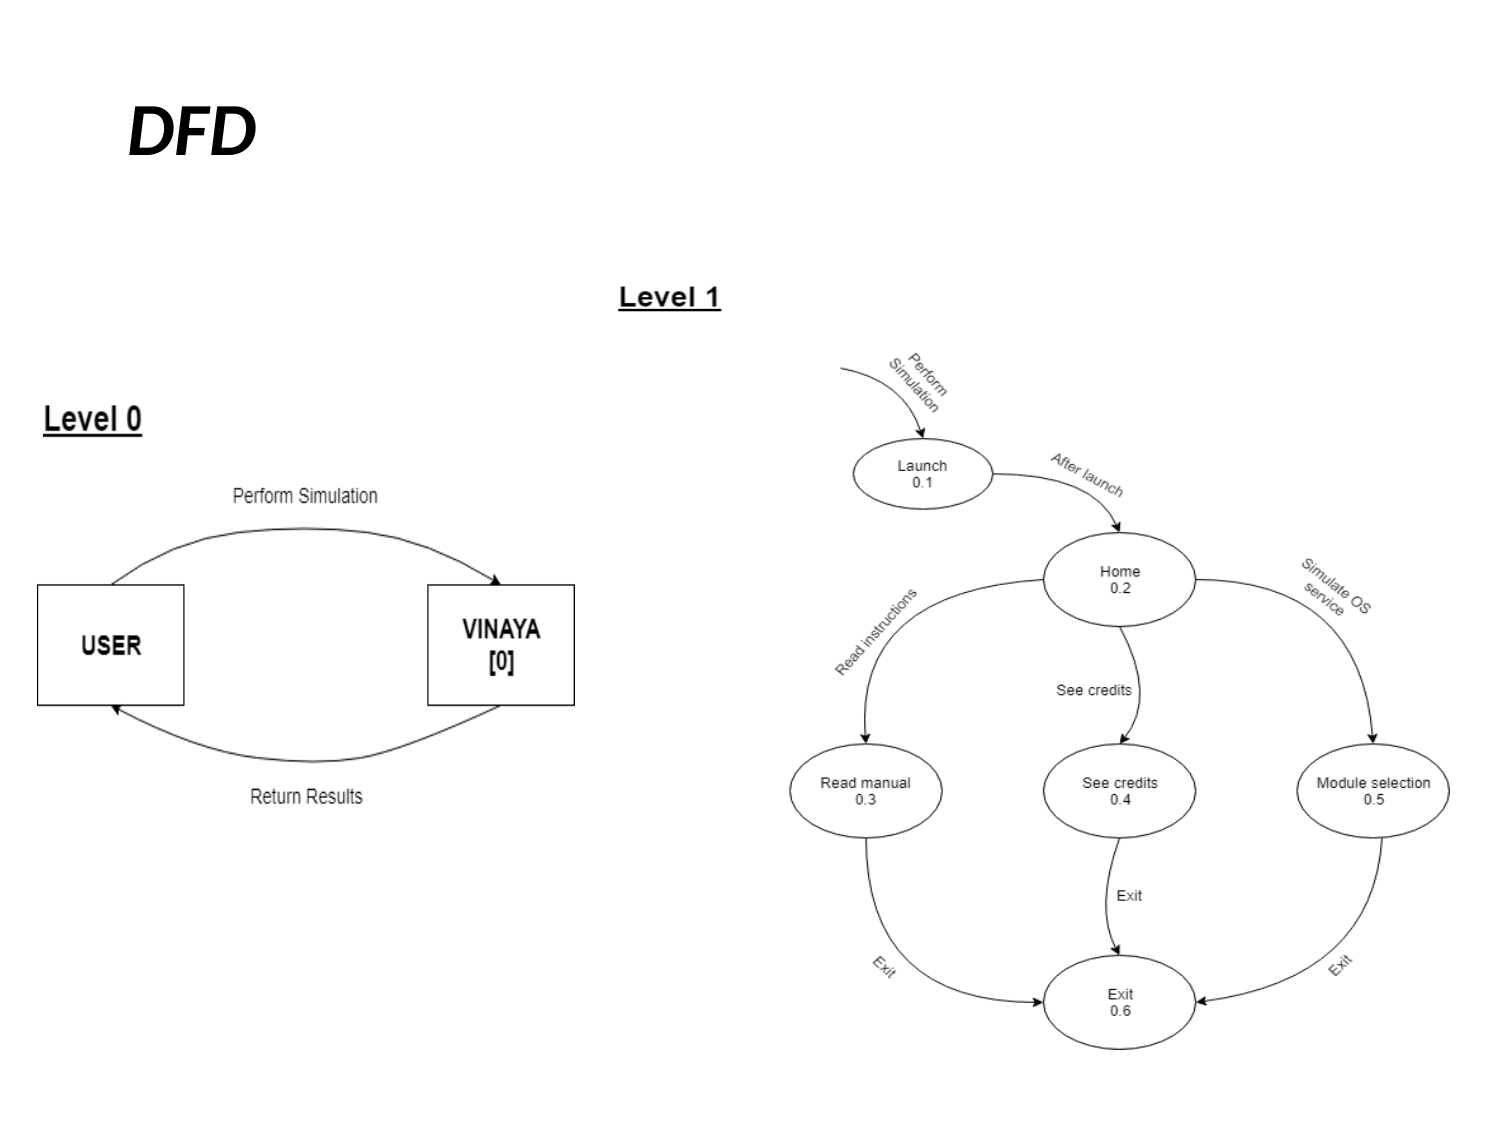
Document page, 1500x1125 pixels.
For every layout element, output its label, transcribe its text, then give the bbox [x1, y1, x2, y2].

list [37, 374, 576, 819]
title DFD [112, 50, 425, 200]
picture [612, 262, 1451, 1051]
